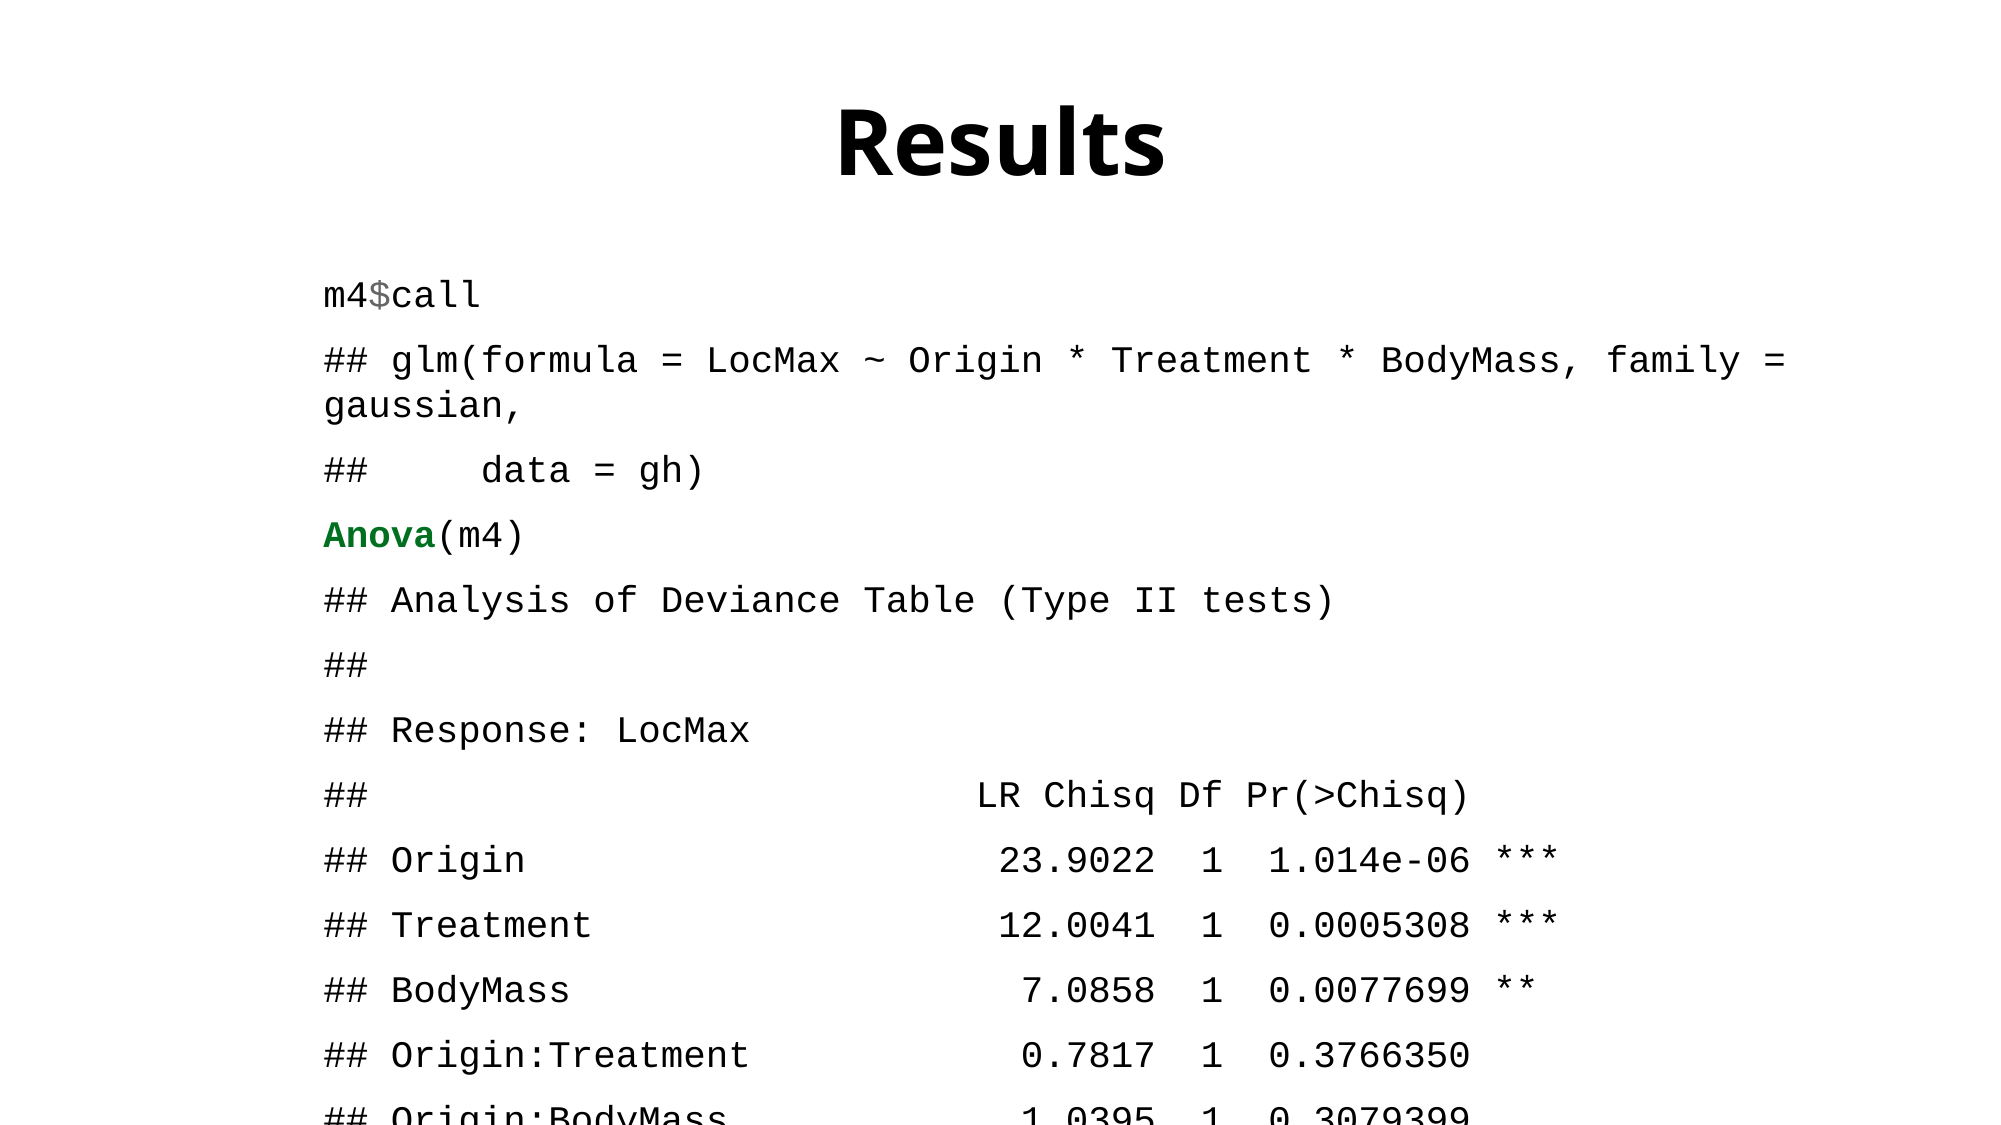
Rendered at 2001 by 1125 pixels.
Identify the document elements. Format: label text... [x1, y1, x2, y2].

title Results [99, 45, 1900, 233]
list m4$call ## glm(formula = LocMax ~ Origin * Treatment * BodyMass, family = gaussian, ## data = gh) Anova(m4) ## Analysis of Deviance Table (Type II tests) ## ## Response: LocMax ## LR Chisq Df Pr(>Chisq) ## Origin 23.9022 1 1.014e-06 *** ## Treatment 12.0041 1 0.0005308 *** ## BodyMass 7.0858 1 0.0077699 ** ## Origin:Treatment 0.7817 1 0.3766350 ## Origin:BodyMass 1.0395 1 0.3079399 ## Treatment:BodyMass 0.6213 1 0.4305612 ## Origin:Treatment:BodyMass 0.3728 1 0.5414588 ## --- ## Signif. codes: 0 '***' 0.001 '**' 0.01 '*' 0.05 '.' 0.1 ' ' 1 No significant interactions (whew). That means effects of mass, origin, and treatment are simply additive. [99, 262, 1900, 1005]
